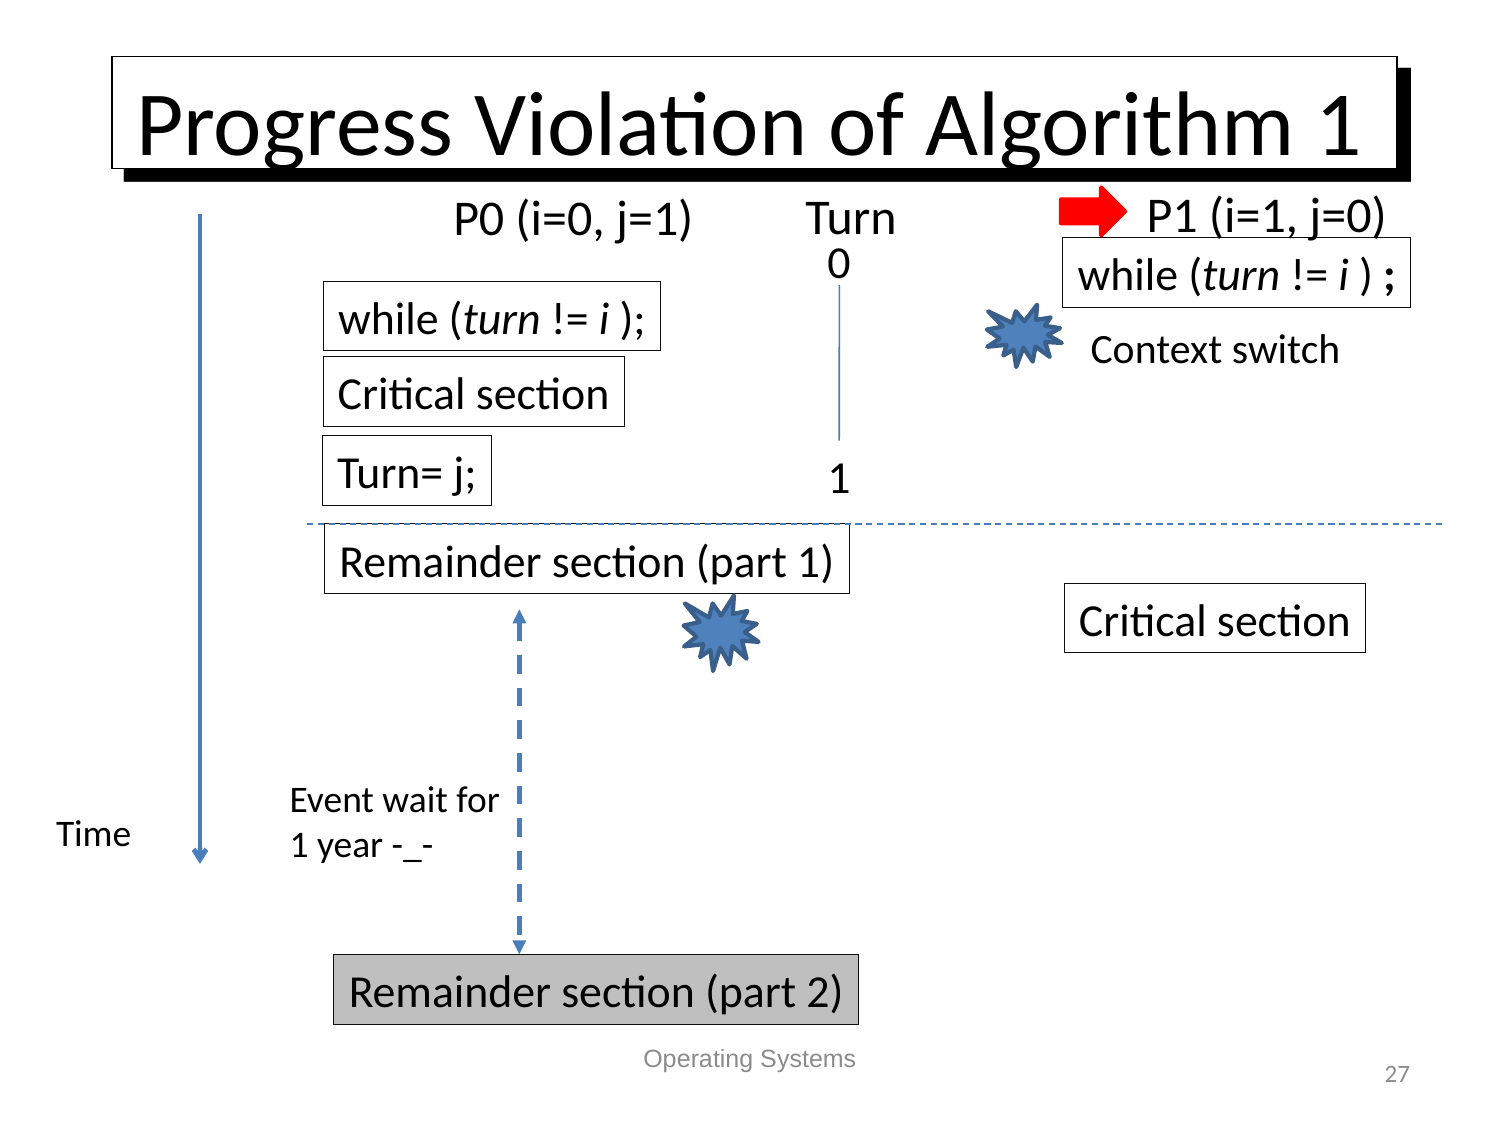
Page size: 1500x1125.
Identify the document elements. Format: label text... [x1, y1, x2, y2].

text_box P1 (i=1, j=0) [1131, 174, 1403, 250]
text_box Context switch [1075, 313, 1356, 379]
text_box Event wait for 1 year -_- [274, 767, 514, 872]
text_box Critical section [323, 356, 625, 427]
text_box Time [41, 801, 147, 862]
text_box Turn [790, 176, 912, 252]
text_box Remainder section (part 1) [324, 533, 850, 594]
text_box 1 [812, 440, 866, 511]
text_box Remainder section (part 2) [333, 954, 859, 1025]
text_box Critical section [1064, 583, 1366, 653]
slide_number 27 [1074, 1042, 1425, 1103]
text_box P0 (i=0, j=1) [438, 178, 709, 253]
title Progress Violation of Algorithm 1 [75, 24, 1425, 213]
footer Operating Systems [512, 1042, 988, 1103]
text_box Turn= j; [322, 435, 492, 506]
text_box [984, 302, 1064, 370]
text_box while (turn != i ); [323, 281, 661, 351]
text_box while (turn != i ) ; [1062, 237, 1411, 308]
text_box [1058, 185, 1128, 238]
text_box 0 [812, 252, 866, 295]
text_box [681, 593, 761, 674]
